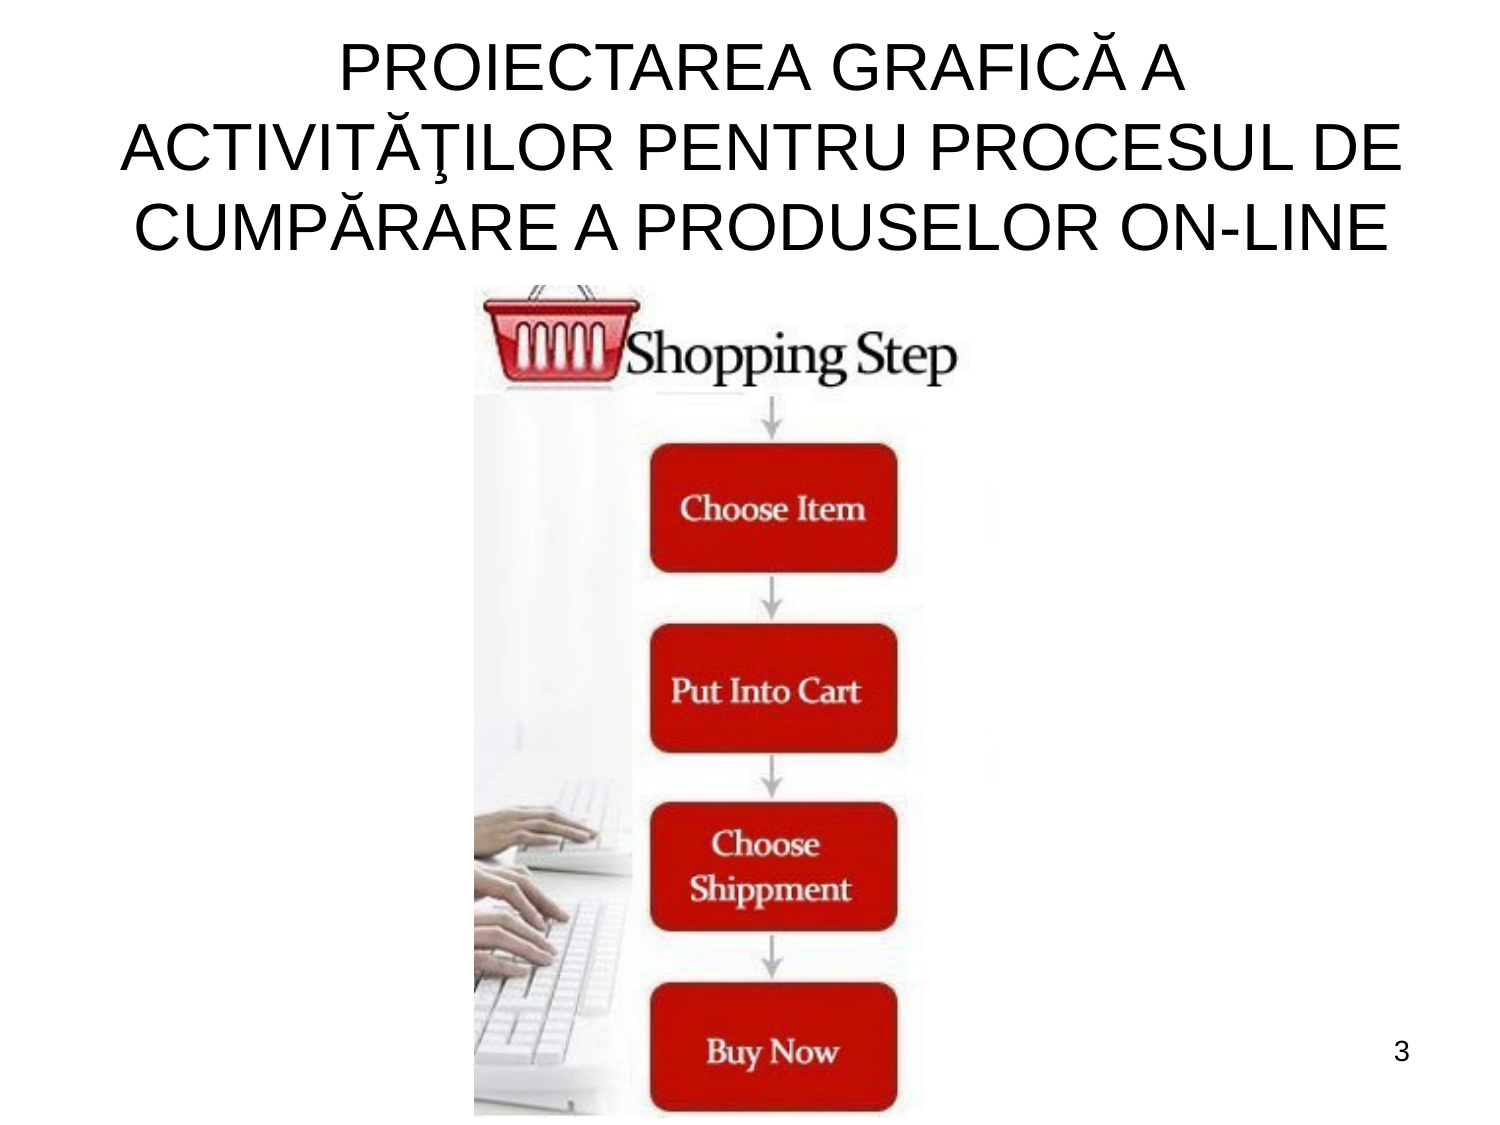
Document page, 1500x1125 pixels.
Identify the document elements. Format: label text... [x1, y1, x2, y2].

picture [474, 285, 1001, 1119]
slide_number 3 [1074, 1024, 1425, 1103]
title PROIECTAREA GRAFICĂ A ACTIVITĂŢILOR PENTRU PROCESUL DE CUMPĂRARE A PRODUSELOR ON-LINE [87, 50, 1438, 238]
